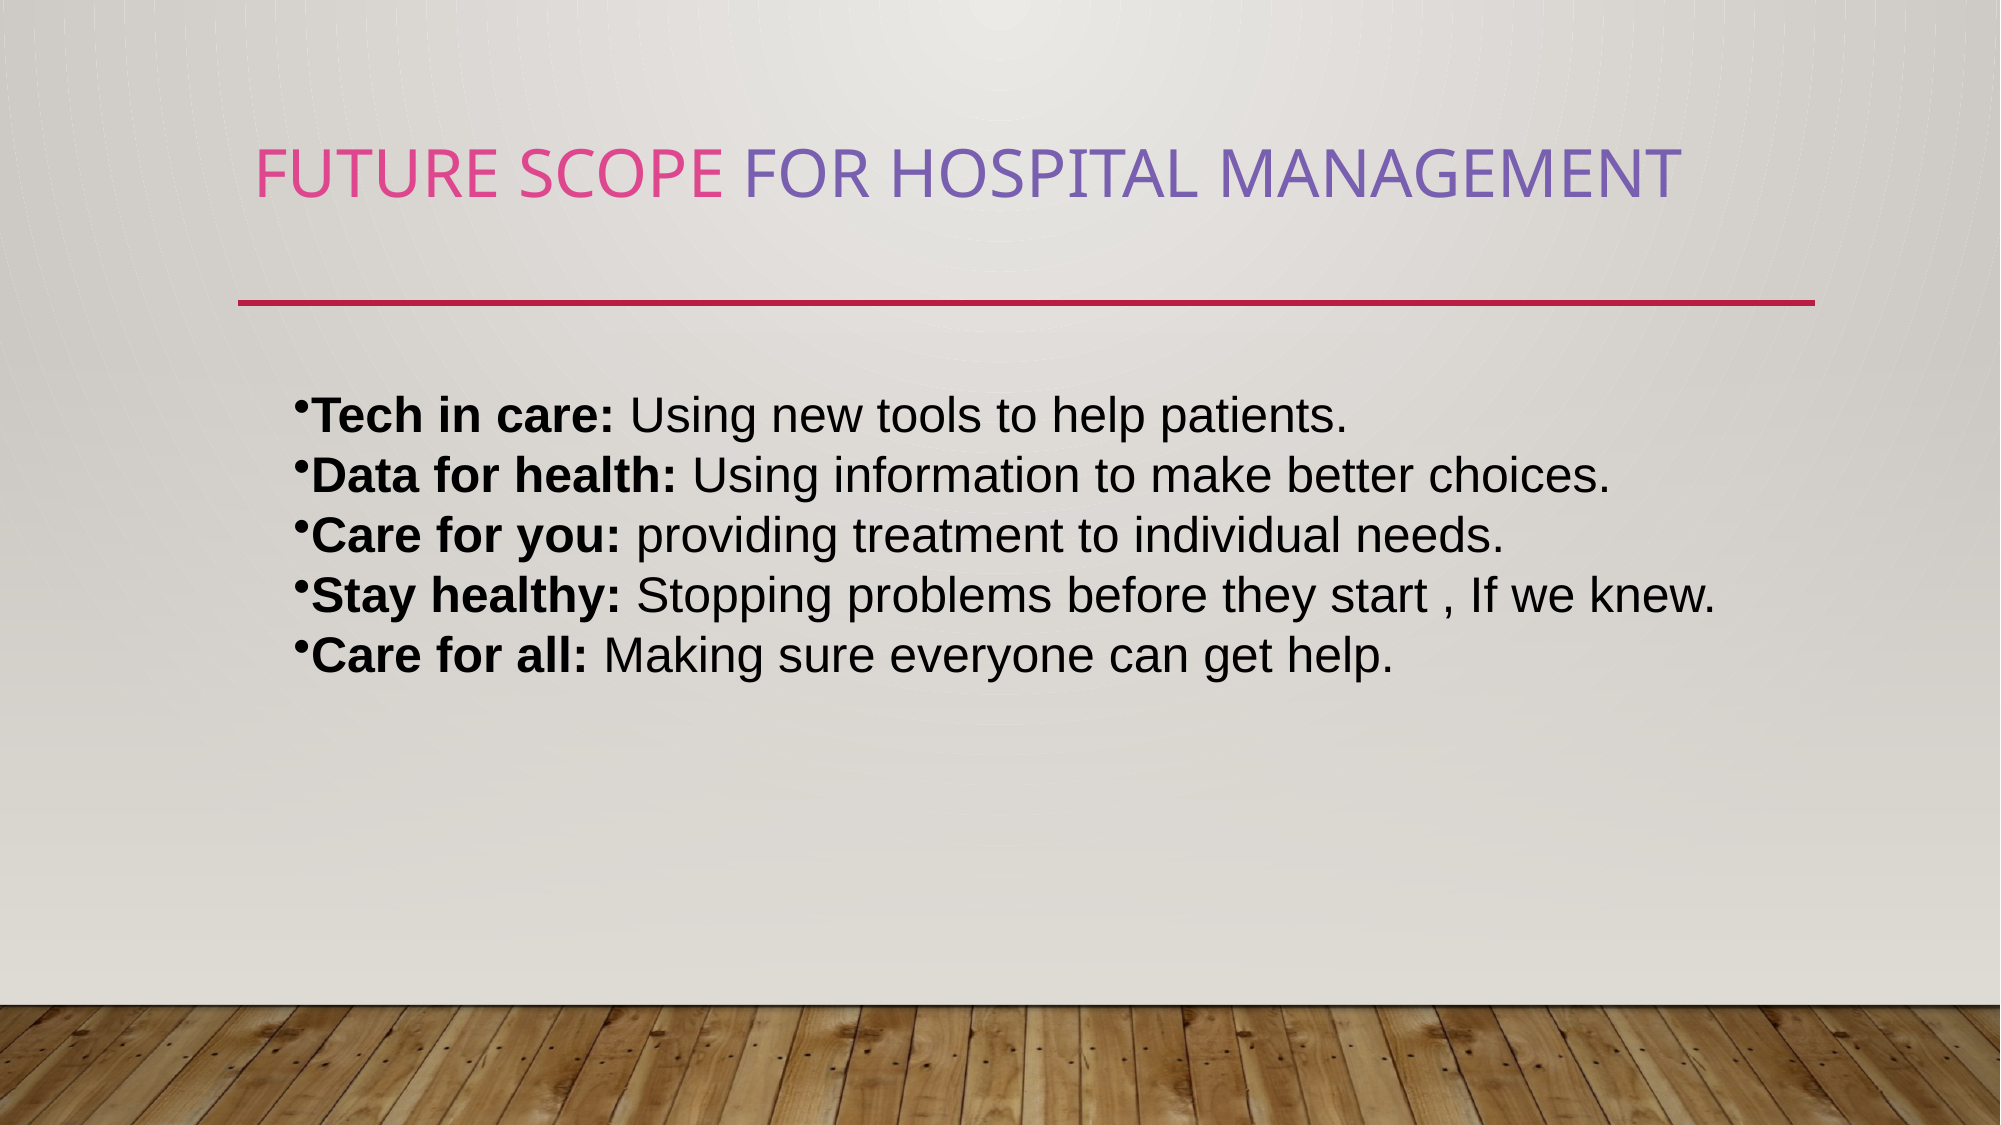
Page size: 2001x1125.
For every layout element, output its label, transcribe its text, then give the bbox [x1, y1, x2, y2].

text_box Tech in care: Using new tools to help patients. Data for health: Using information to make better choices. Care for you: providing treatment to individual needs. Stay healthy: Stopping problems before they start , If we knew. Care for all: Making sure everyone can get help. [278, 375, 1748, 750]
picture [0, 1005, 2000, 1125]
title Future scope for hospital management [238, 131, 1814, 305]
